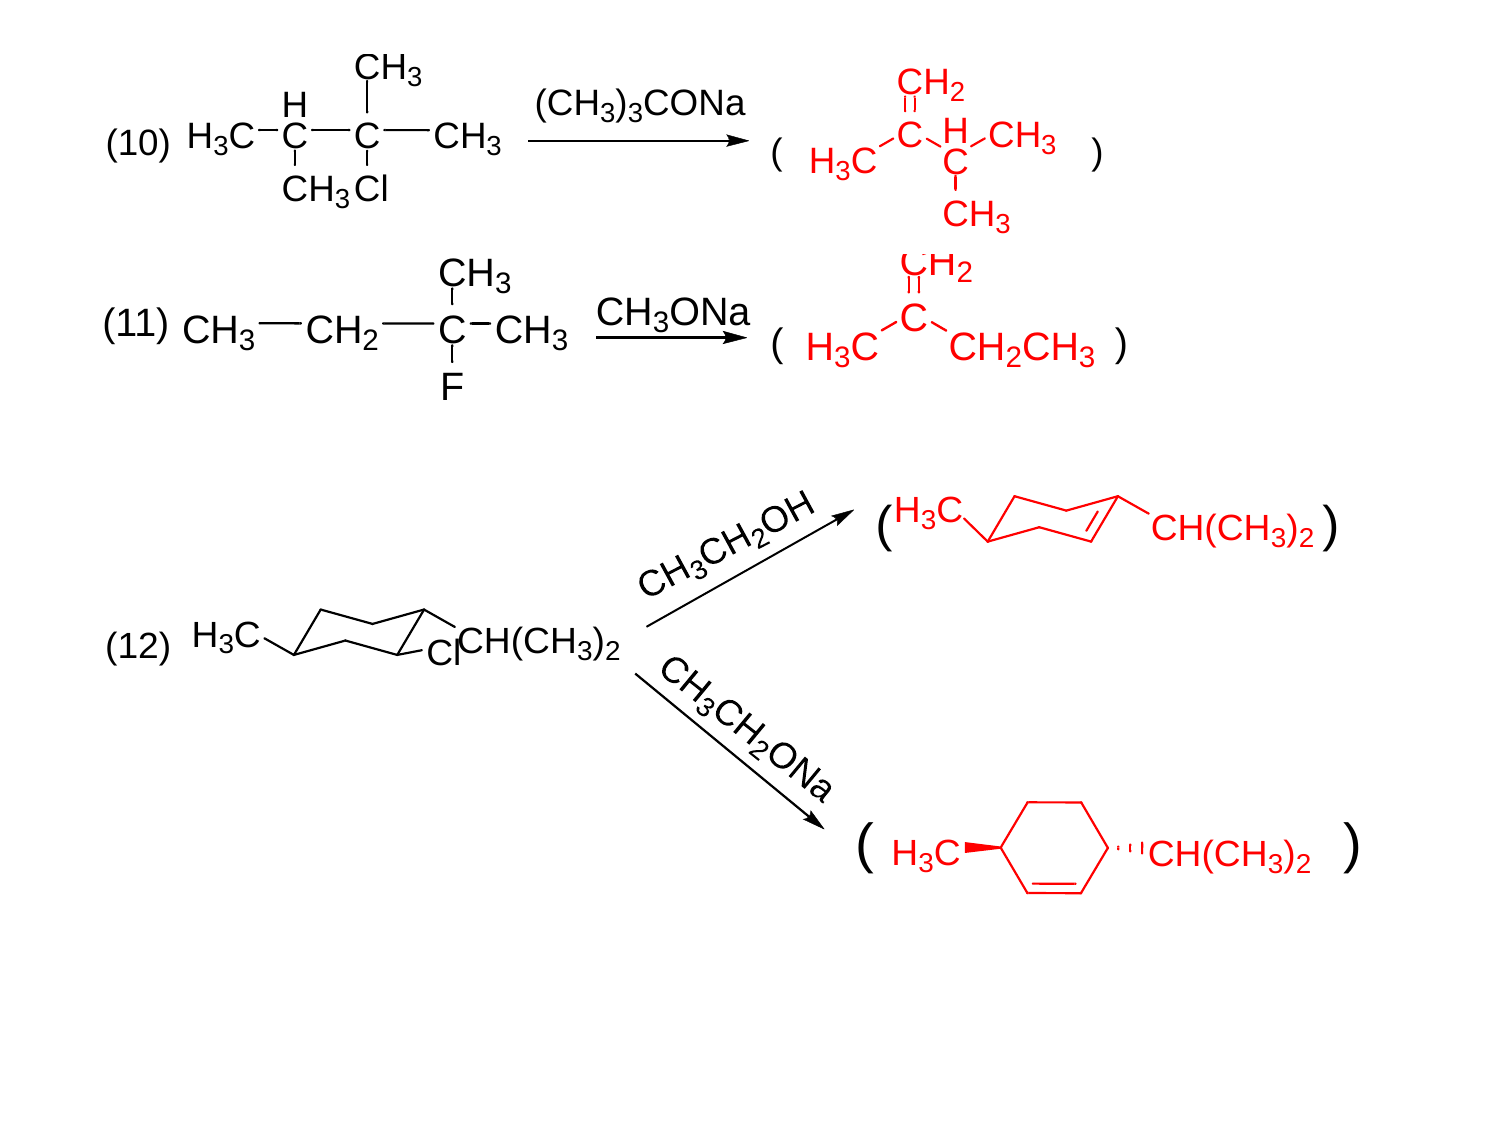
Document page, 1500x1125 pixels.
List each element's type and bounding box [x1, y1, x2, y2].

text_box [96, 253, 1142, 430]
text_box [100, 54, 1117, 252]
text_box [99, 489, 1377, 925]
